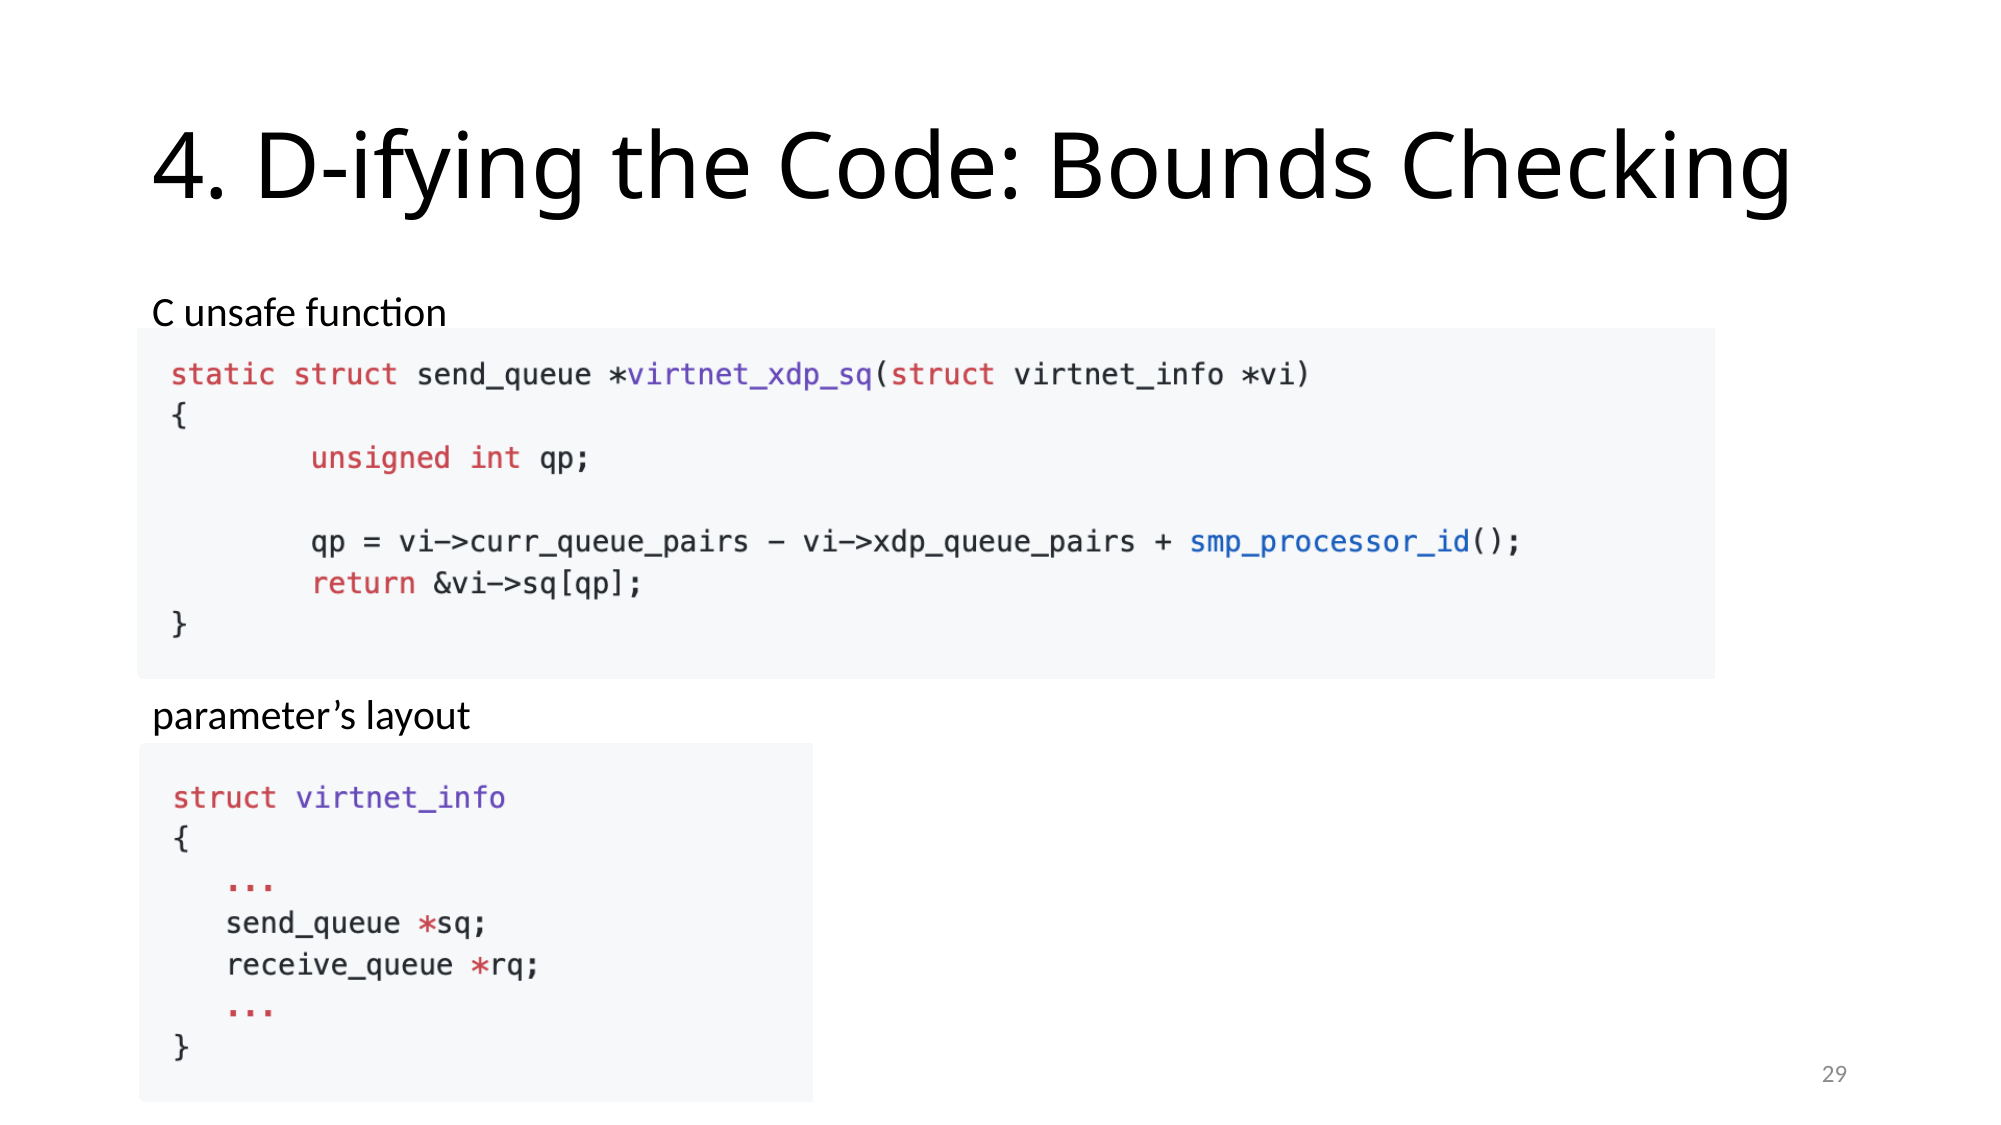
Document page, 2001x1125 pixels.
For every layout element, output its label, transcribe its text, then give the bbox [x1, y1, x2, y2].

picture [137, 328, 1715, 681]
picture [137, 741, 813, 1104]
title 4. D-ifying the Code: Bounds Checking [137, 59, 1863, 278]
text_box parameter’s layout [137, 681, 761, 741]
text_box C unsafe function [137, 277, 496, 328]
slide_number 29 [1412, 1042, 1863, 1103]
